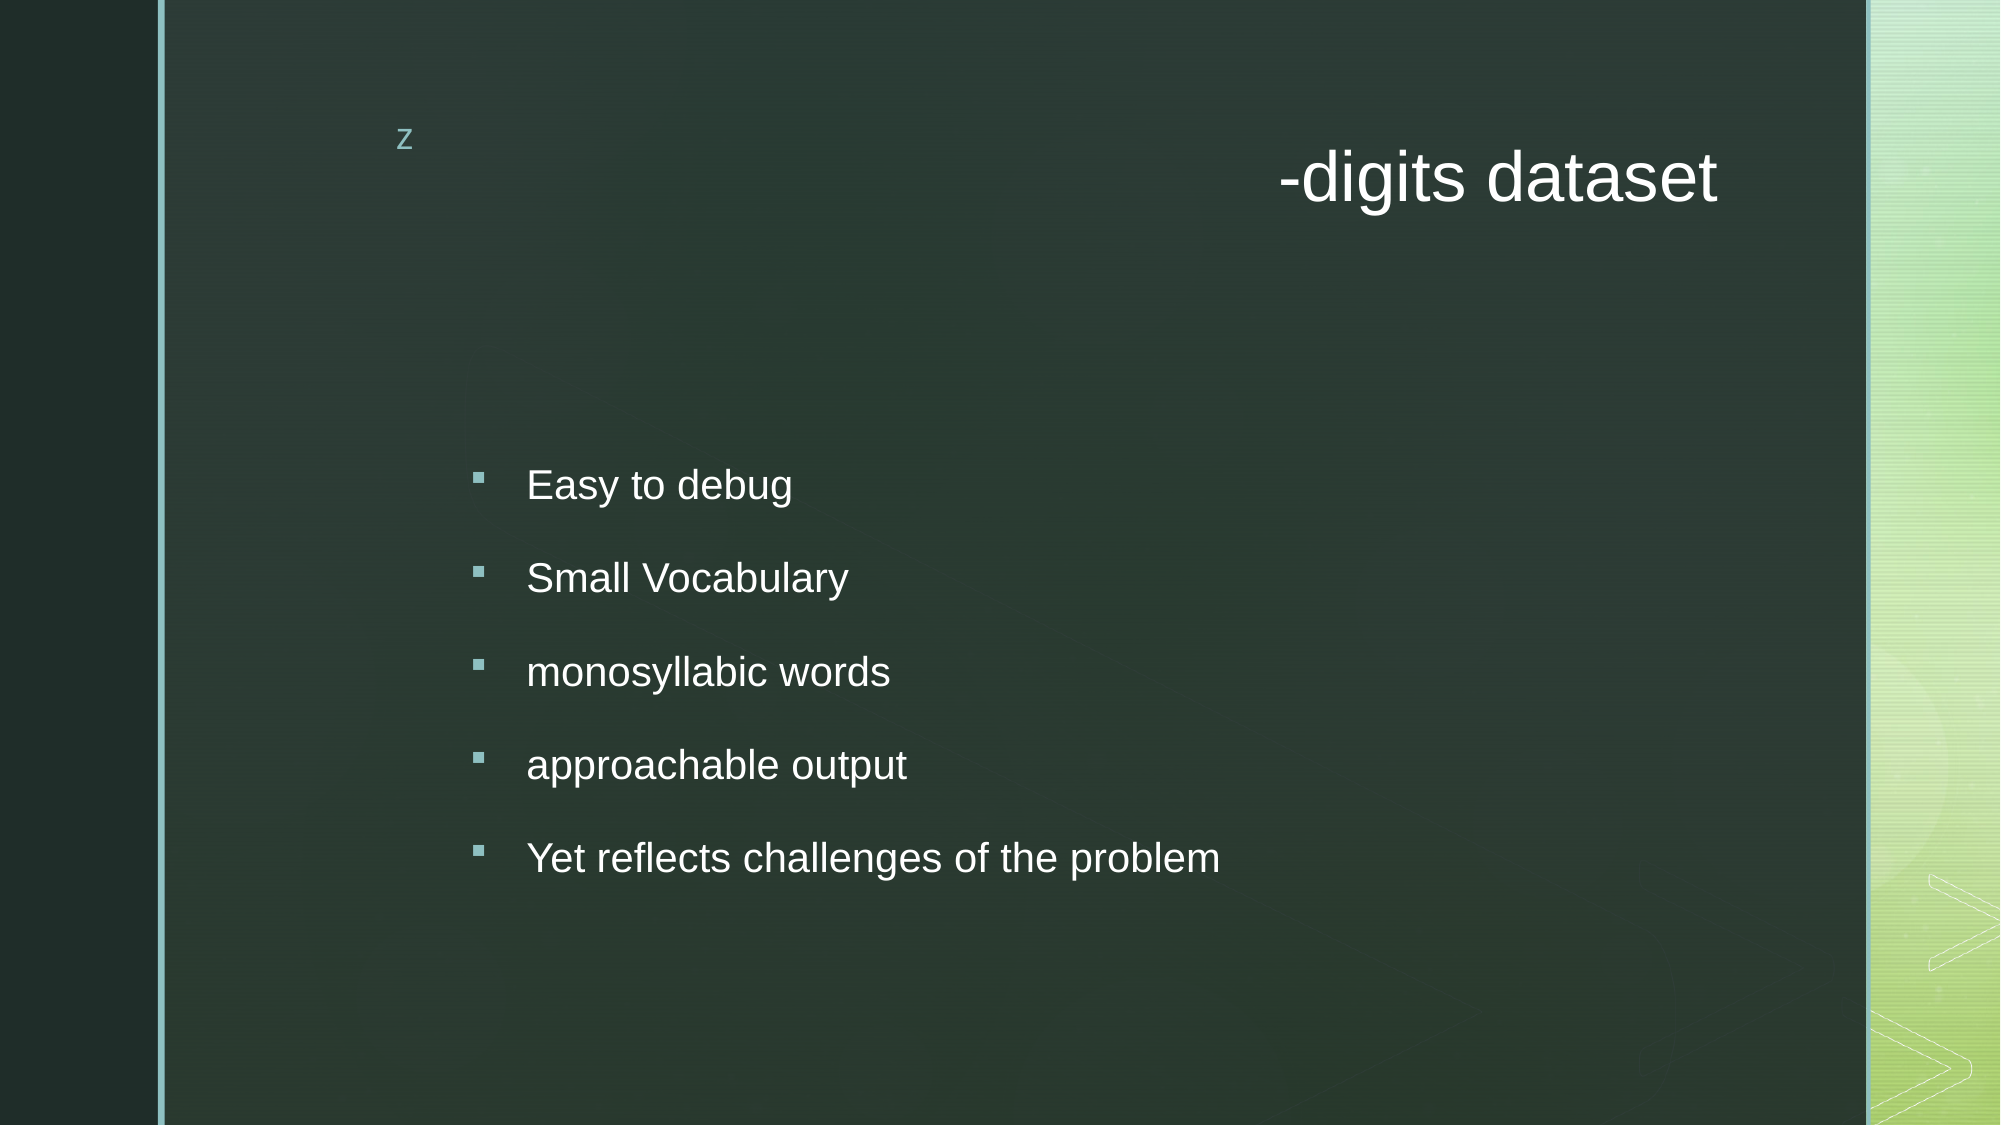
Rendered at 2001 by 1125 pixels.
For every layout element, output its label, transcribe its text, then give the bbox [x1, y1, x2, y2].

picture [1871, 0, 2001, 1125]
list Easy to debug Small Vocabulary monosyllabic words approachable output Yet reflects challenges of the problem [454, 336, 1734, 993]
